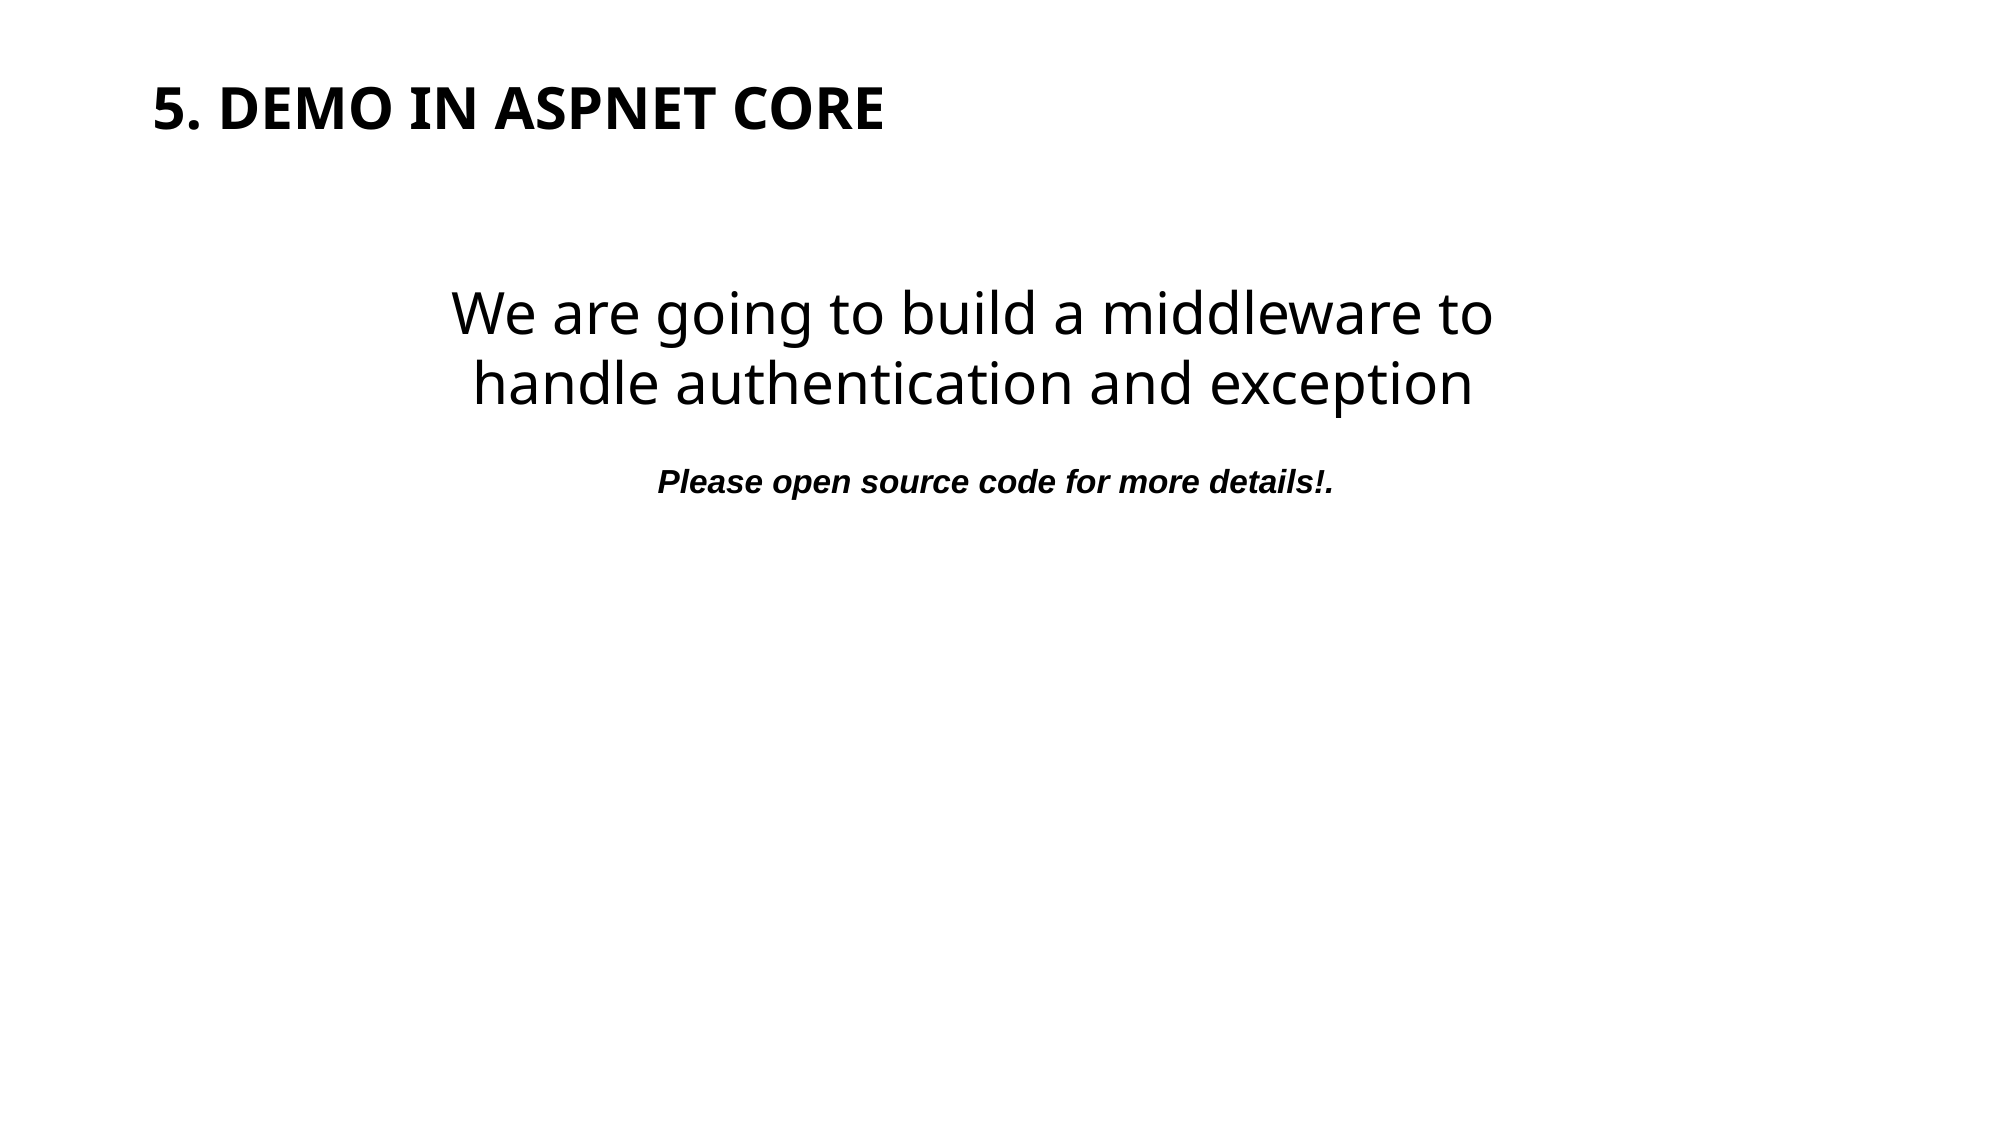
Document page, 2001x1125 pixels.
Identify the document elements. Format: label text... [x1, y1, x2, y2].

title 5. DEMO IN ASPNET CORE [137, 59, 1813, 163]
text_box We are going to build a middleware to handle authentication and exception [339, 269, 1607, 424]
text_box Please open source code for more details!. [642, 452, 1351, 508]
